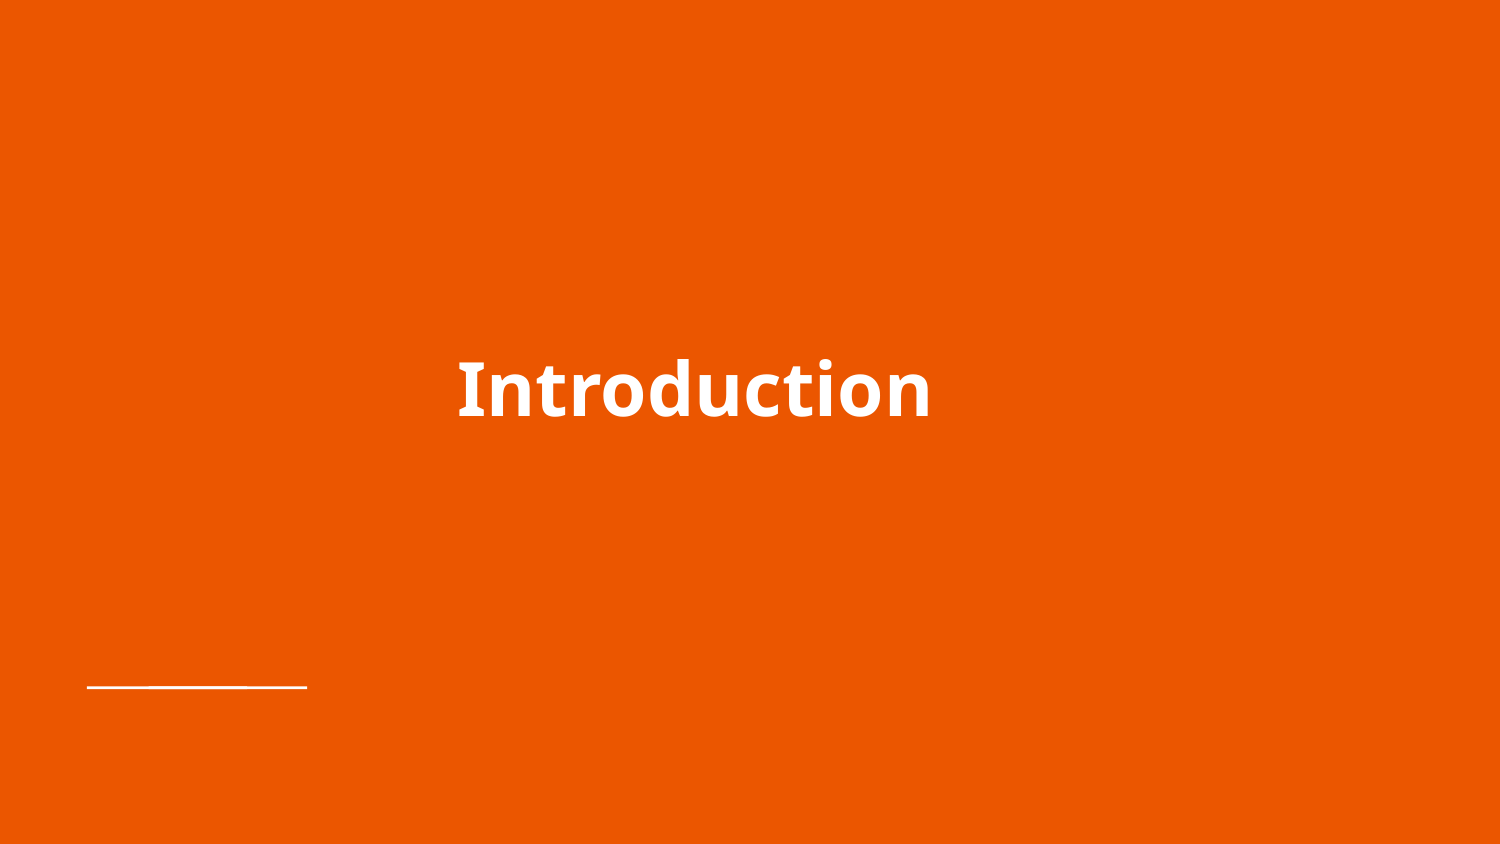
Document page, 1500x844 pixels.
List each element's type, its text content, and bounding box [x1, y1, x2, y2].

title Introduction [119, 141, 1272, 632]
